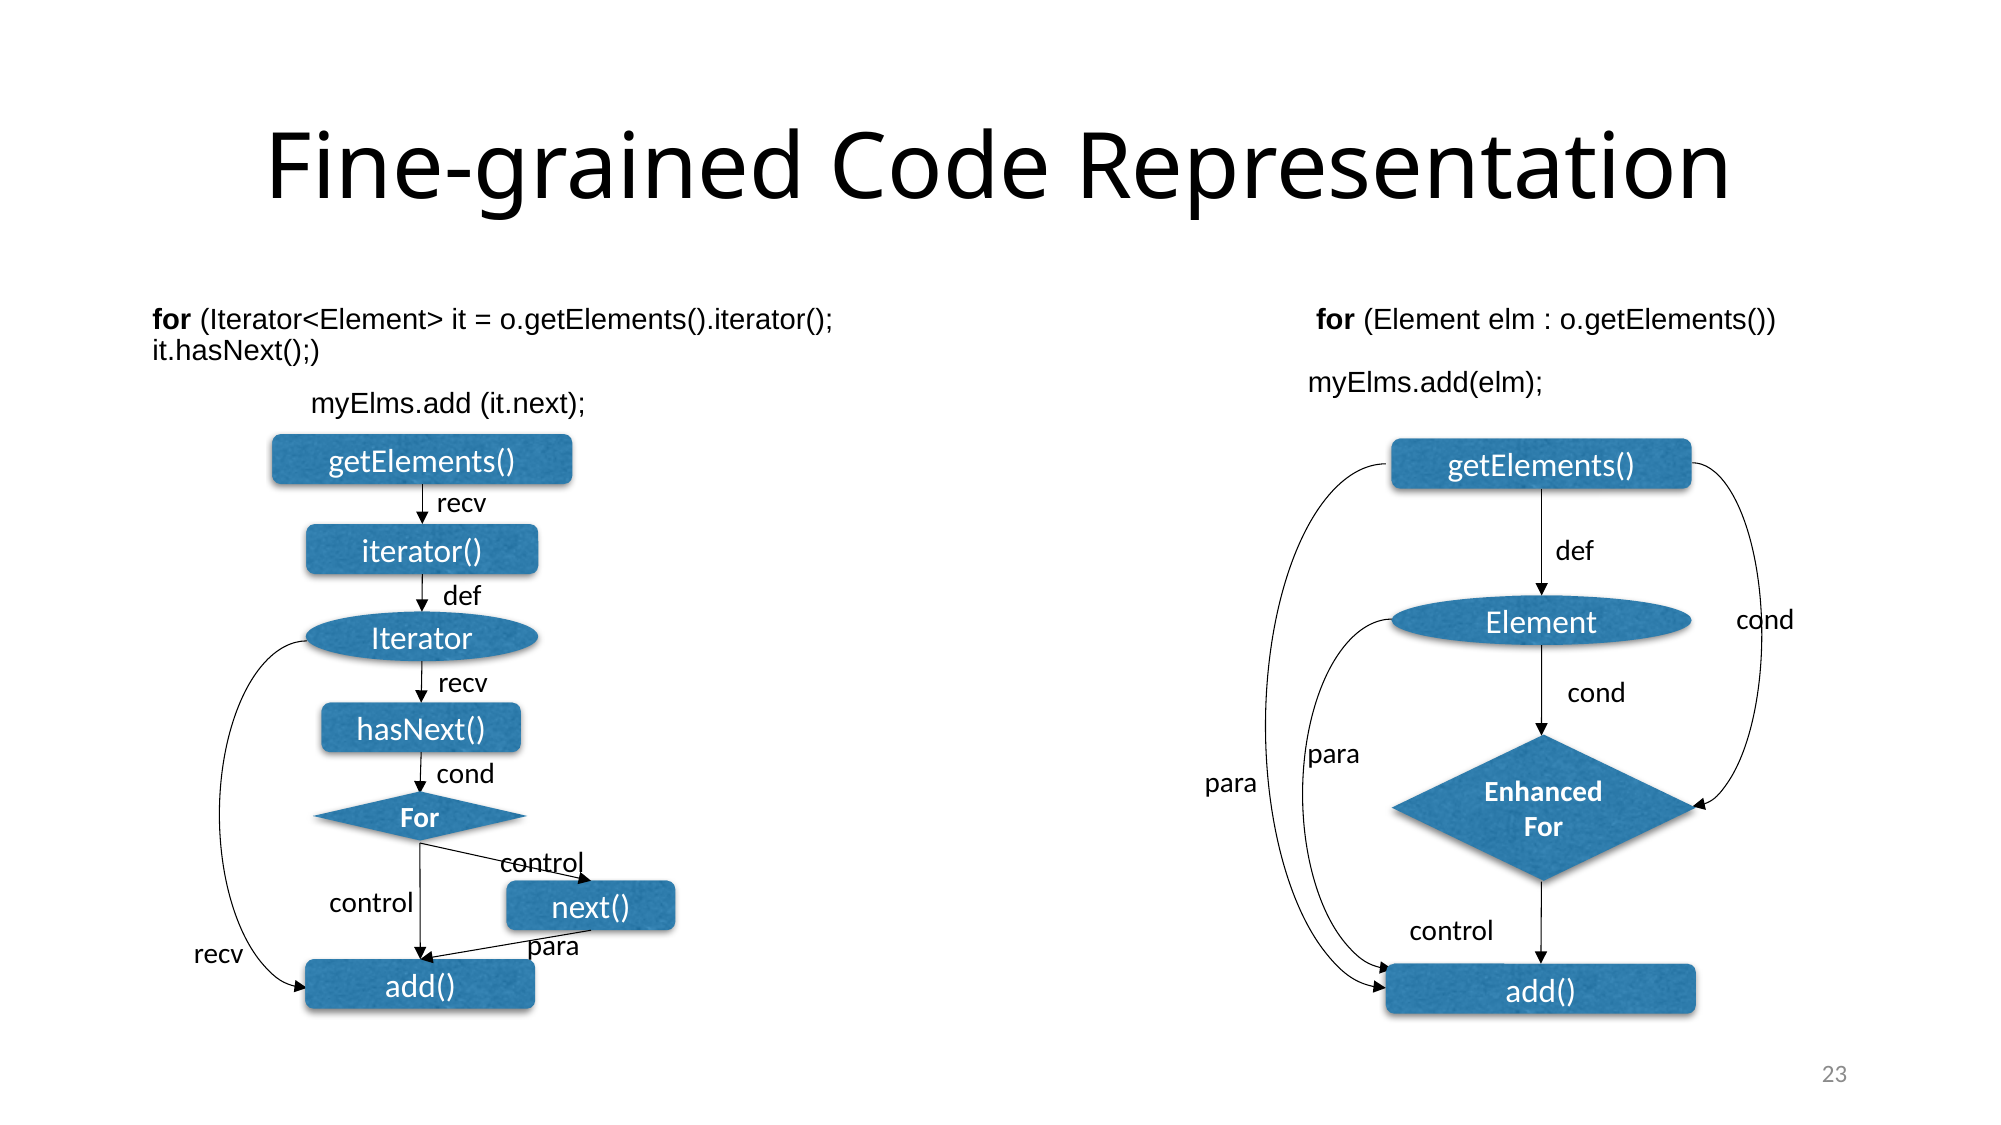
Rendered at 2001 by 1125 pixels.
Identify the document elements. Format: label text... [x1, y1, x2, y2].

text_box for (Iterator<Element> it = o.getElements().iterator(); it.hasNext();) myElms.add (it.next); [137, 296, 1020, 414]
slide_number 23 [1412, 1042, 1863, 1103]
title Fine-grained Code Representation [137, 59, 1863, 278]
text_box for (Element elm : o.getElements())__ myElms.add(elm);_______________________ [1292, 296, 1863, 450]
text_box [1189, 438, 1819, 1014]
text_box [179, 433, 676, 1009]
